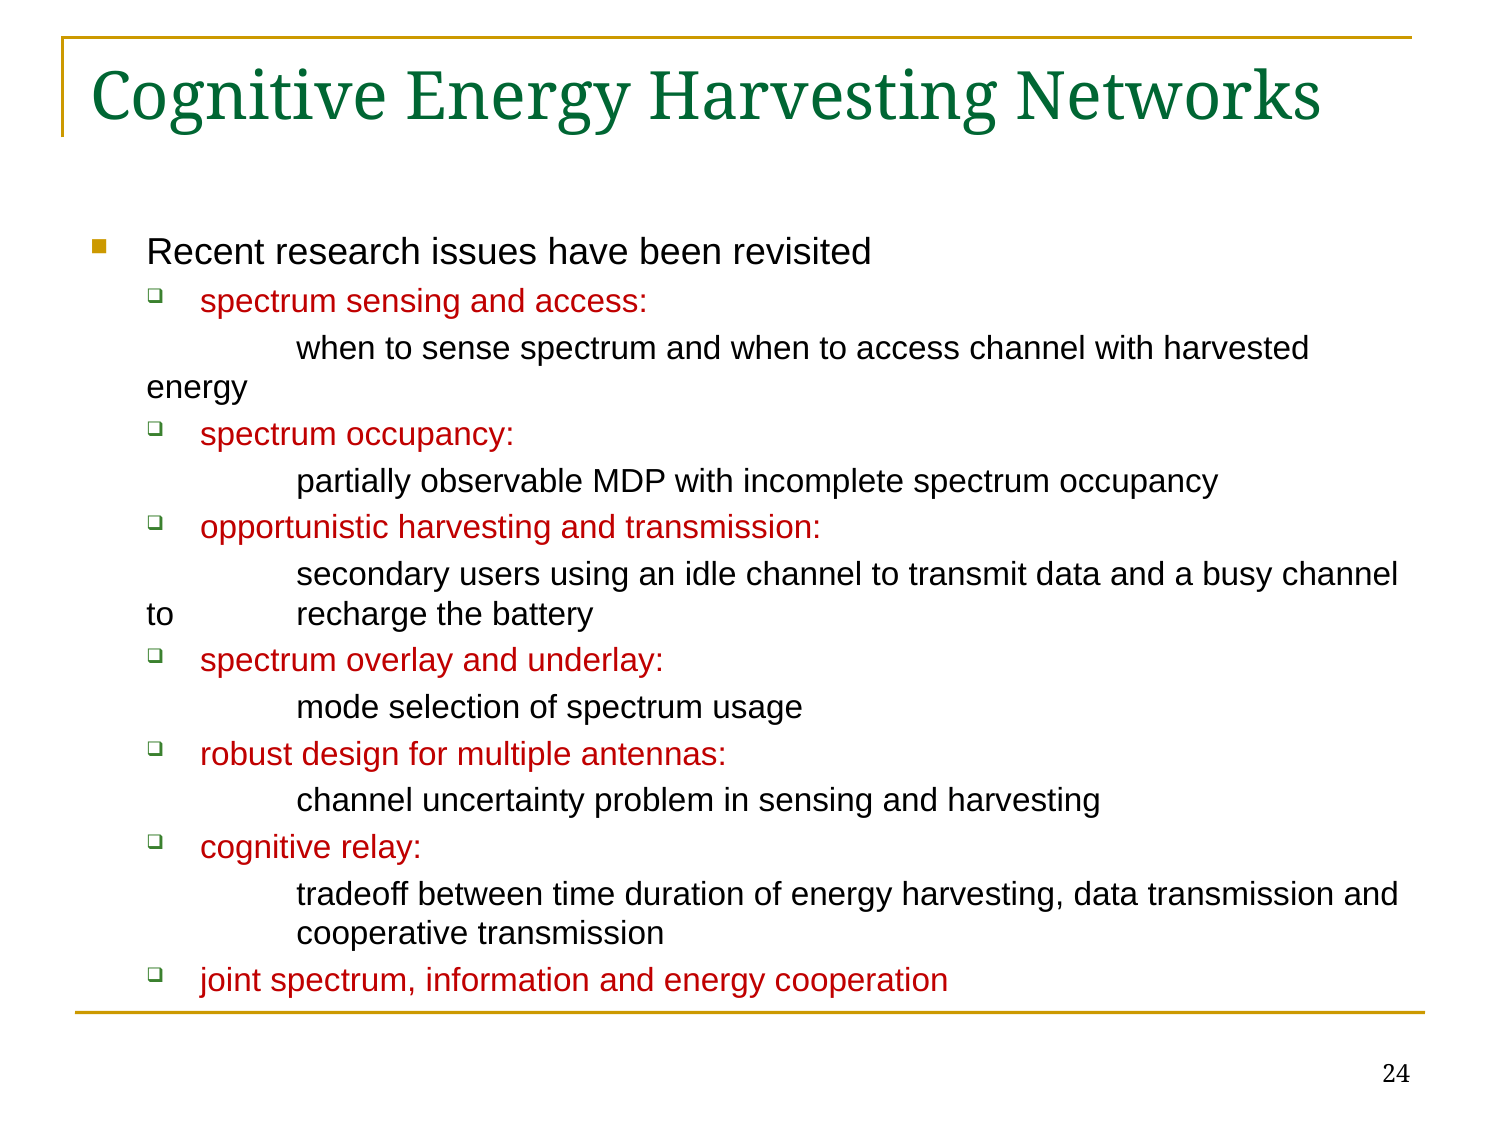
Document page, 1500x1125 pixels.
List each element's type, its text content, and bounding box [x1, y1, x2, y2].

title Cognitive Energy Harvesting Networks [75, 45, 1412, 161]
slide_number 24 [1074, 1023, 1426, 1100]
list Recent research issues have been revisited spectrum sensing and access: when to sense spectrum and when to access channel with harvested energy spectrum occupancy: partially observable MDP with incomplete spectrum occupancy opportunistic harvesting and transmission: secondary users using an idle channel to transmit data and a busy channel to recharge the battery spectrum overlay and underlay: mode selection of spectrum usage robust design for multiple antennas: channel uncertainty problem in sensing and harvesting cognitive relay: tradeoff between time duration of energy harvesting, data transmission and cooperative transmission joint spectrum, information and energy cooperation [75, 220, 1425, 1006]
